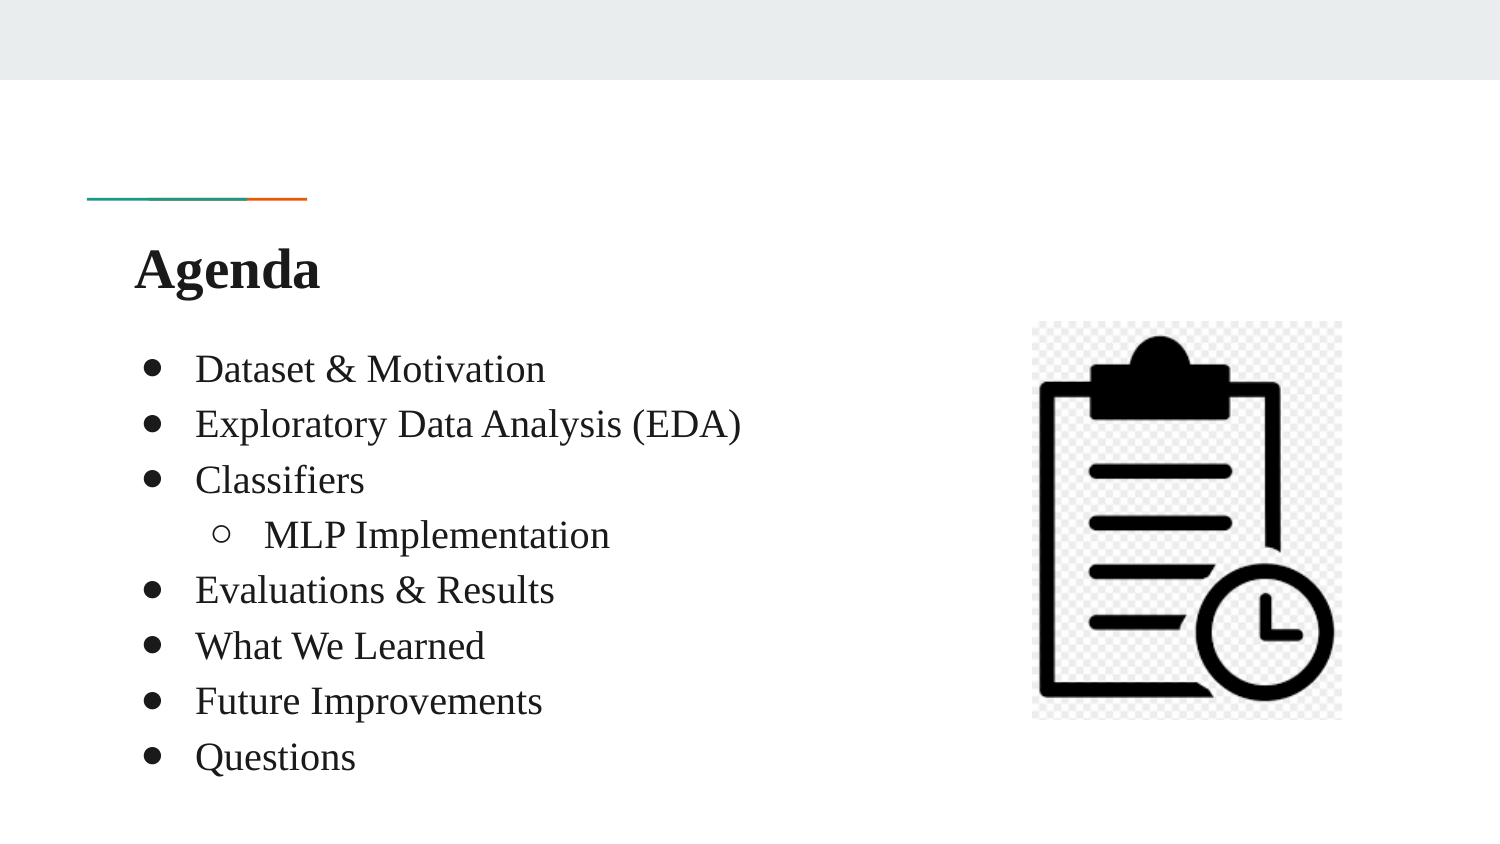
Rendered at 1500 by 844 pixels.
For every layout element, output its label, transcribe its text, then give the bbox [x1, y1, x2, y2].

title Agenda [119, 216, 1381, 305]
list Dataset & Motivation Exploratory Data Analysis (EDA) Classifiers MLP Implementation Evaluations & Results What We Learned Future Improvements Questions [110, 319, 1266, 798]
picture [1032, 321, 1343, 721]
